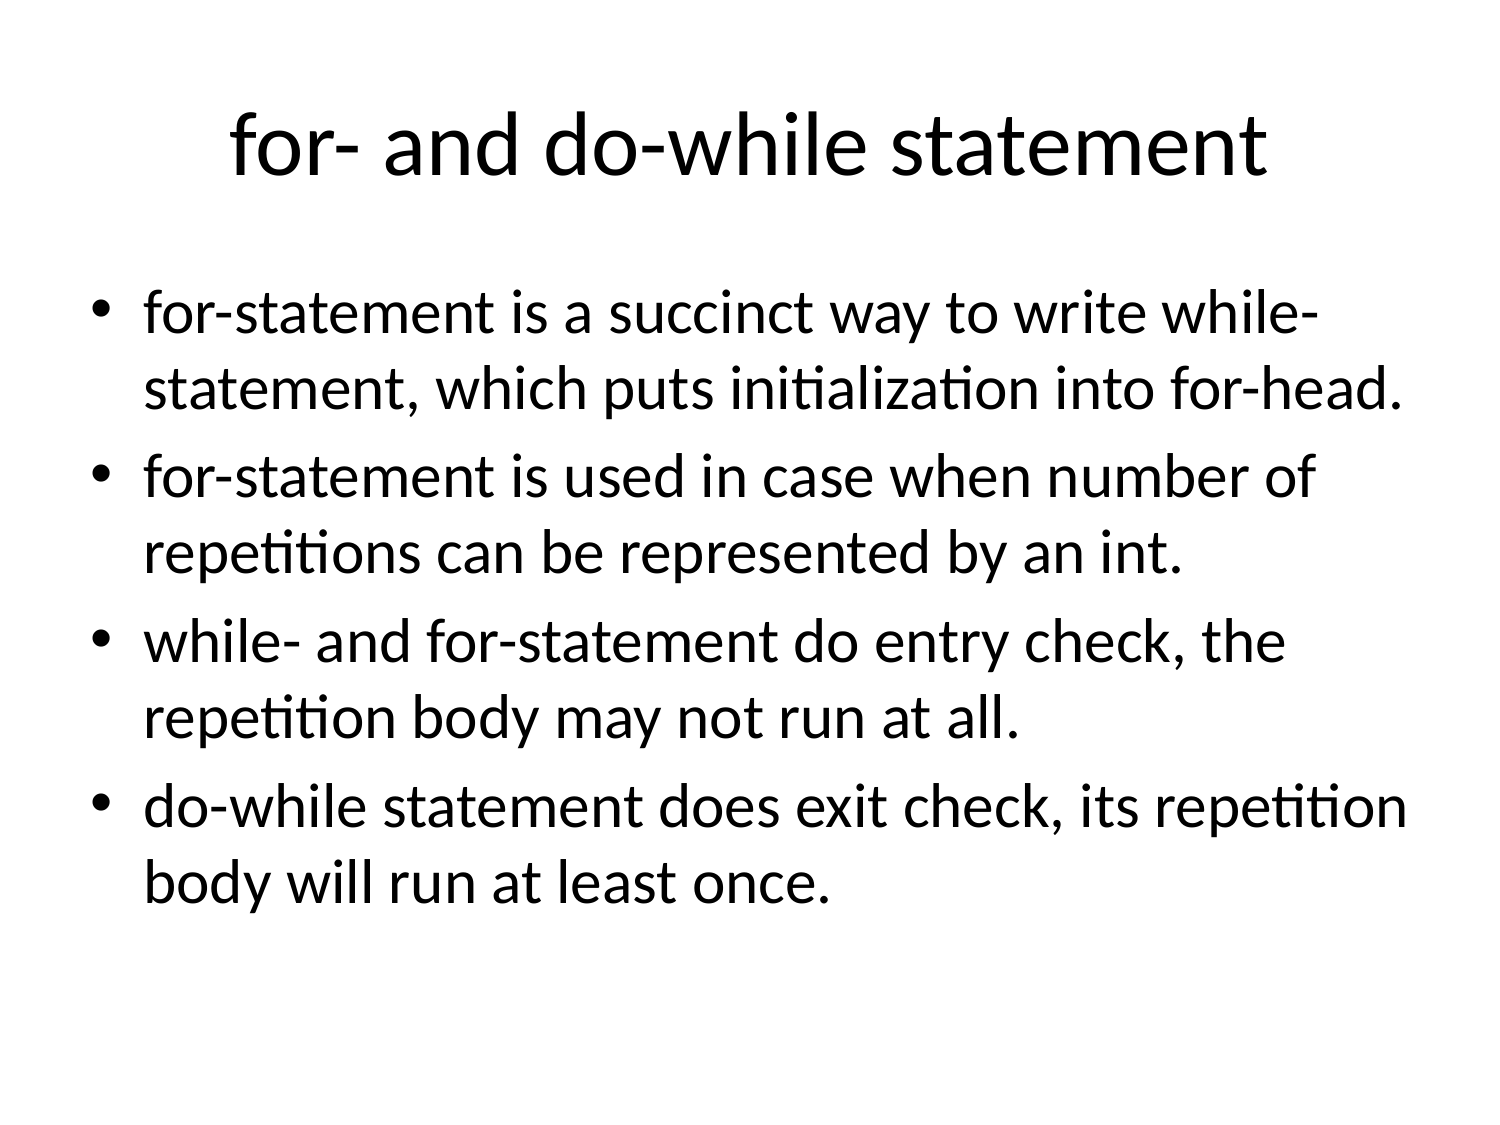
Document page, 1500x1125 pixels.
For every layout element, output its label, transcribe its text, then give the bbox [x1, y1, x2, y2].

title for- and do-while statement [75, 45, 1425, 233]
list for-statement is a succinct way to write while-statement, which puts initialization into for-head. for-statement is used in case when number of repetitions can be represented by an int. while- and for-statement do entry check, the repetition body may not run at all. do-while statement does exit check, its repetition body will run at least once. [75, 262, 1425, 1005]
